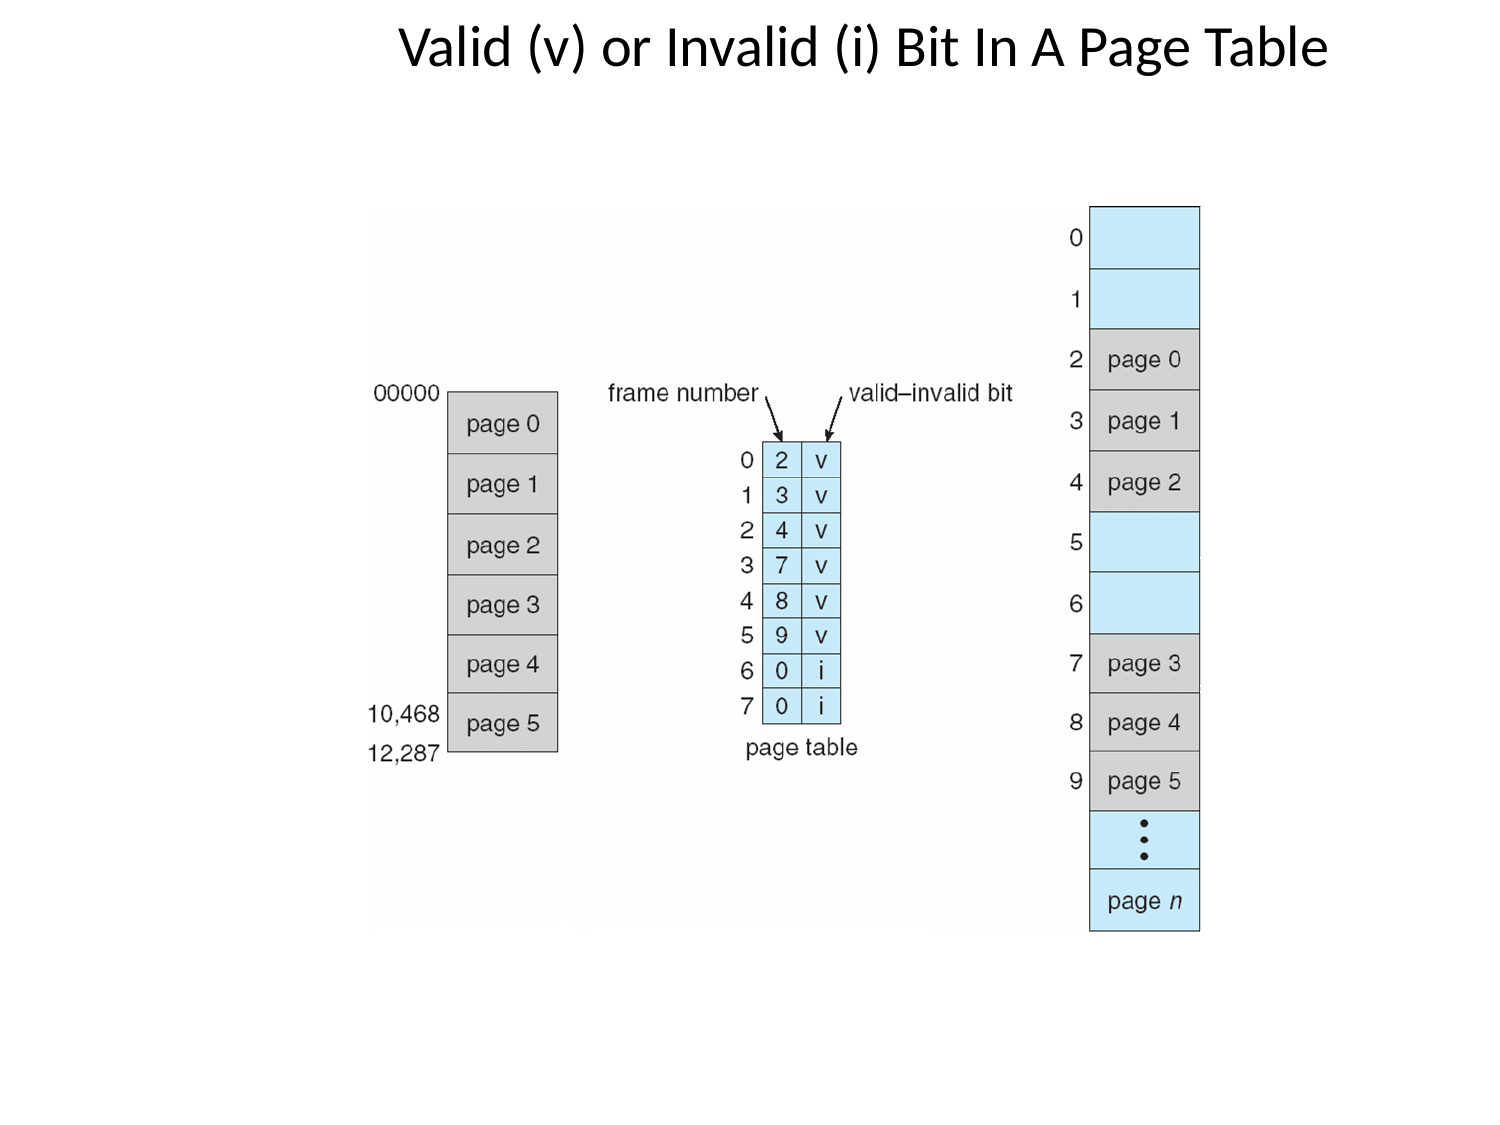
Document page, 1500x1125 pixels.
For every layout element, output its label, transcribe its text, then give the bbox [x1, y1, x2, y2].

title Valid (v) or Invalid (i) Bit In A Page Table [280, 0, 1448, 118]
picture [364, 205, 1202, 932]
